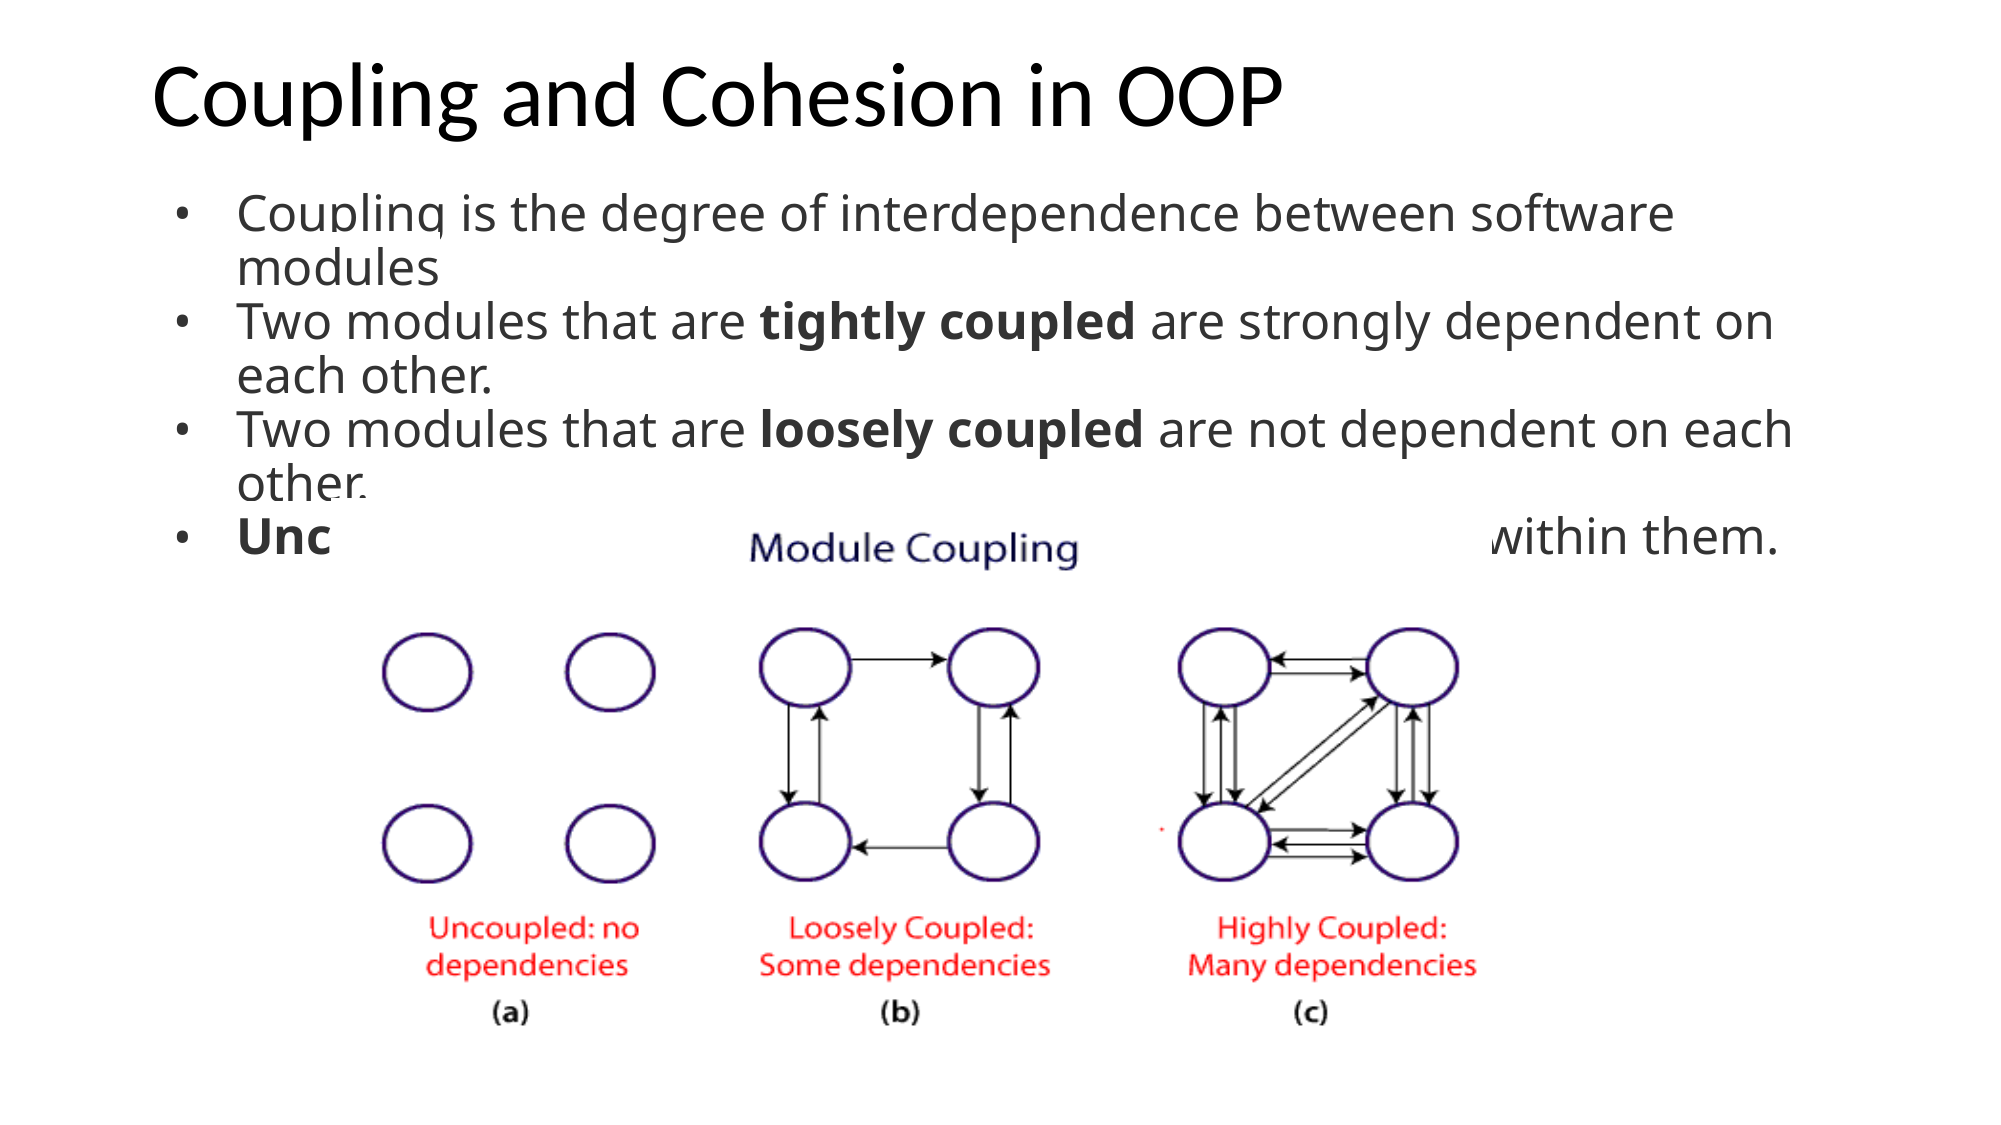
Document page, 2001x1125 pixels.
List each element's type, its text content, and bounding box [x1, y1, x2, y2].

title Coupling and Cohesion in OOP [137, 0, 1863, 206]
list Coupling is the degree of interdependence between software modules Two modules that are tightly coupled are strongly dependent on each other. Two modules that are loosely coupled are not dependent on each other. Uncoupled modules have no interdependence at all within them. [146, 180, 1872, 895]
picture [330, 498, 1493, 1050]
